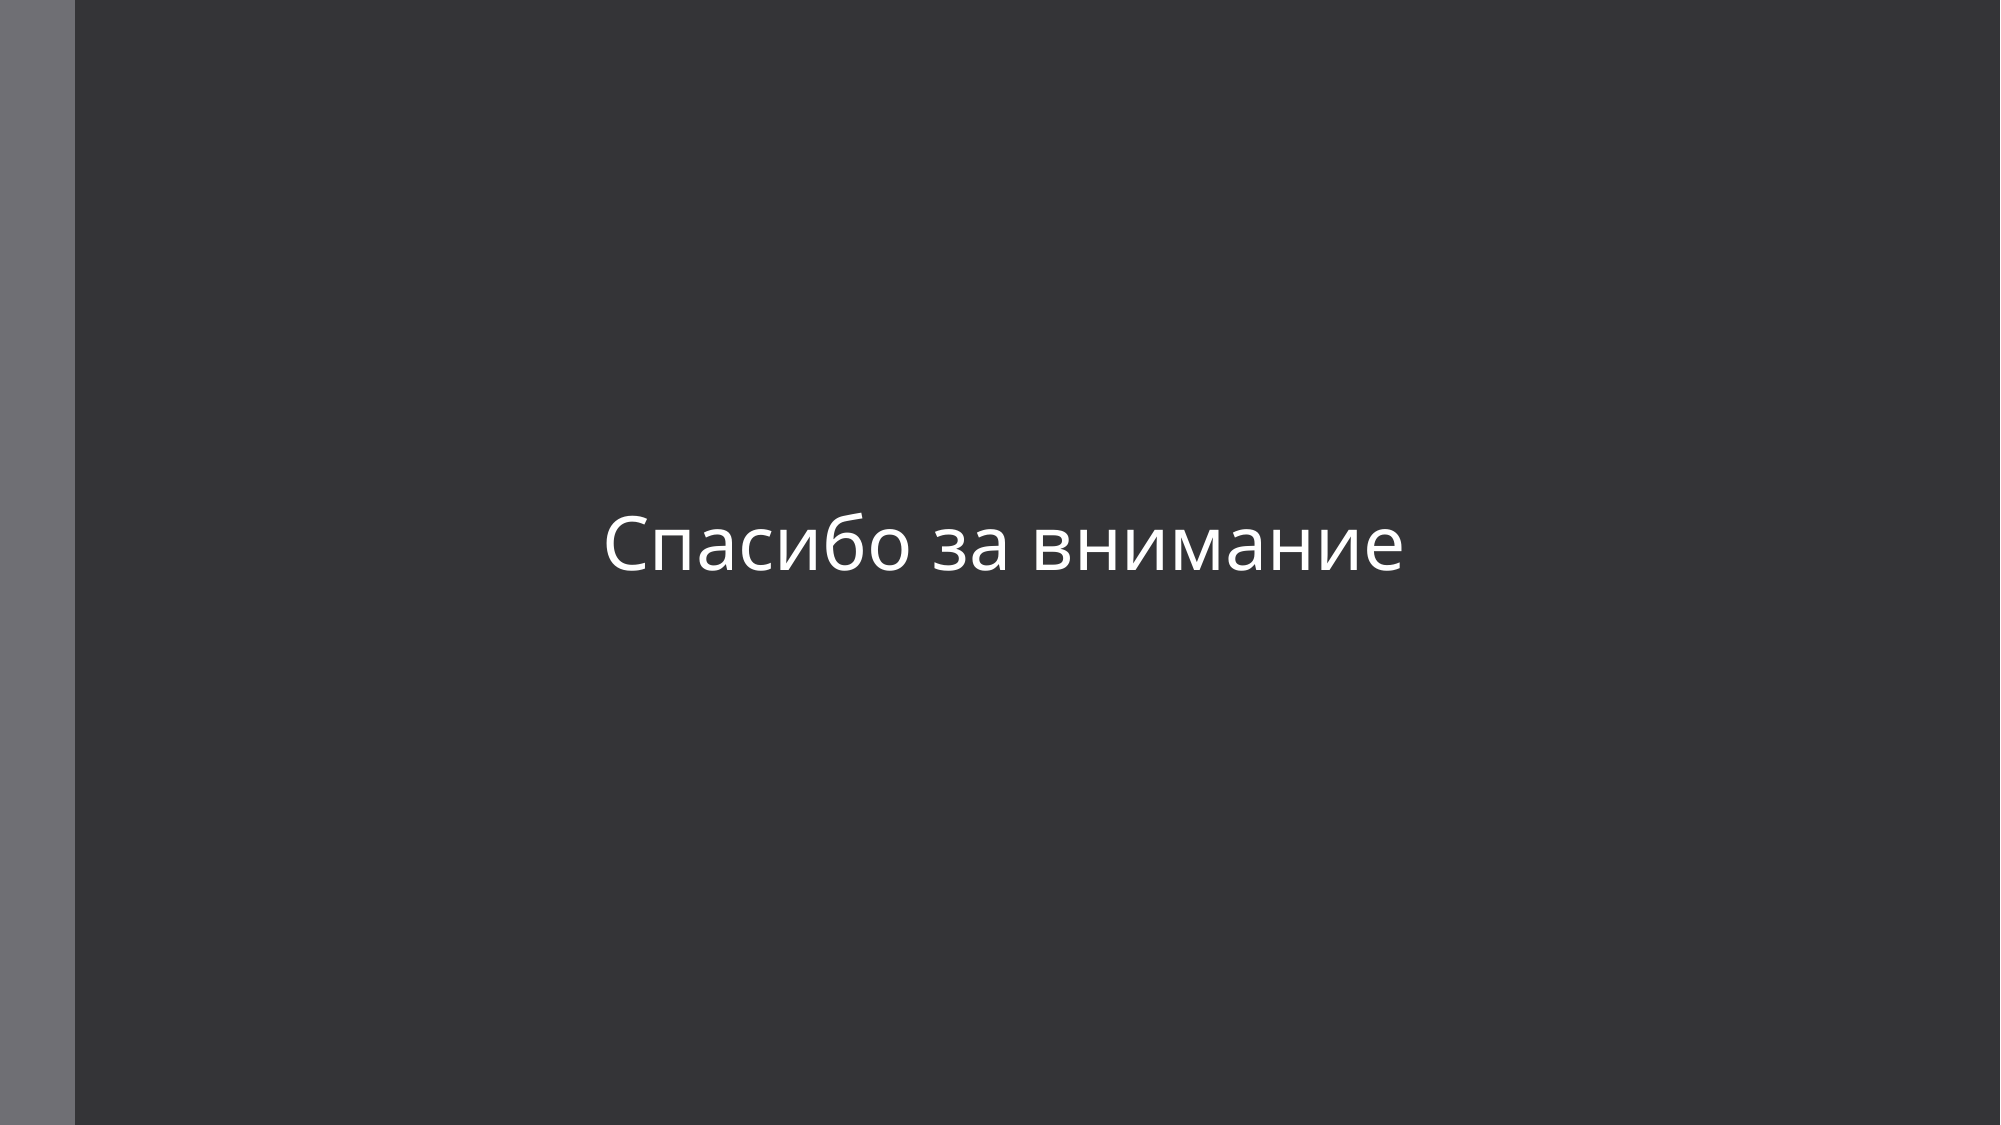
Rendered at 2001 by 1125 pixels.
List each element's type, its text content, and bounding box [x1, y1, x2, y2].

text_box Спасибо за внимание [9, 488, 2000, 594]
